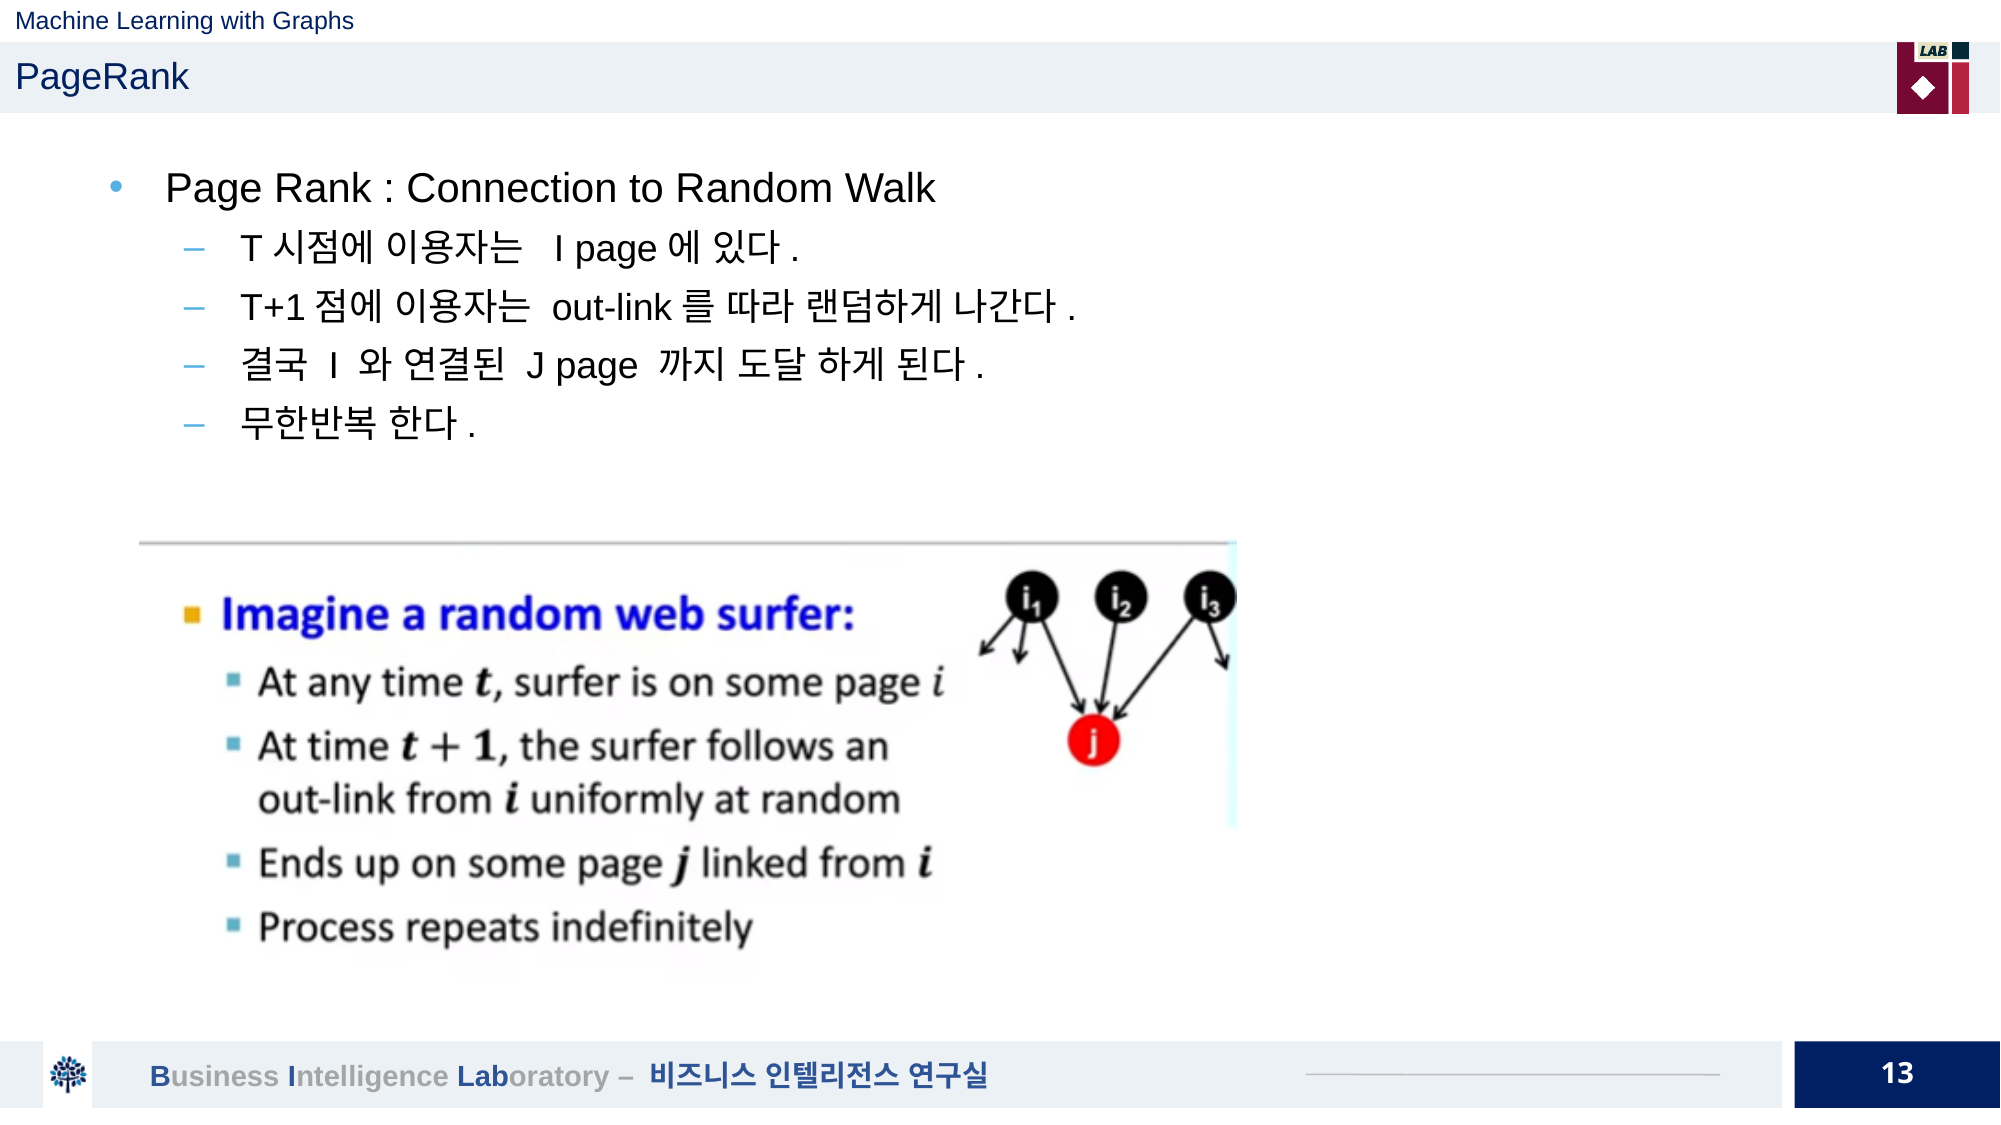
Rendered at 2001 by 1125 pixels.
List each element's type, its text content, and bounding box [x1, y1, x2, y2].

picture [43, 1041, 92, 1108]
picture [1897, 41, 1969, 114]
subtitle PageRank [0, 42, 1326, 113]
title Machine Learning with Graphs [0, 0, 598, 42]
list Page Rank : Connection to Random Walk T시점에 이용자는 I page에 있다. T+1점에 이용자는 out-link를 따라 랜덤하게 나간다. 결국 I 와 연결된 J page 까지 도달 하게 된다. 무한반복 한다. [73, 138, 1927, 1028]
picture [139, 539, 1237, 994]
slide_number 13 [1825, 1044, 1970, 1105]
